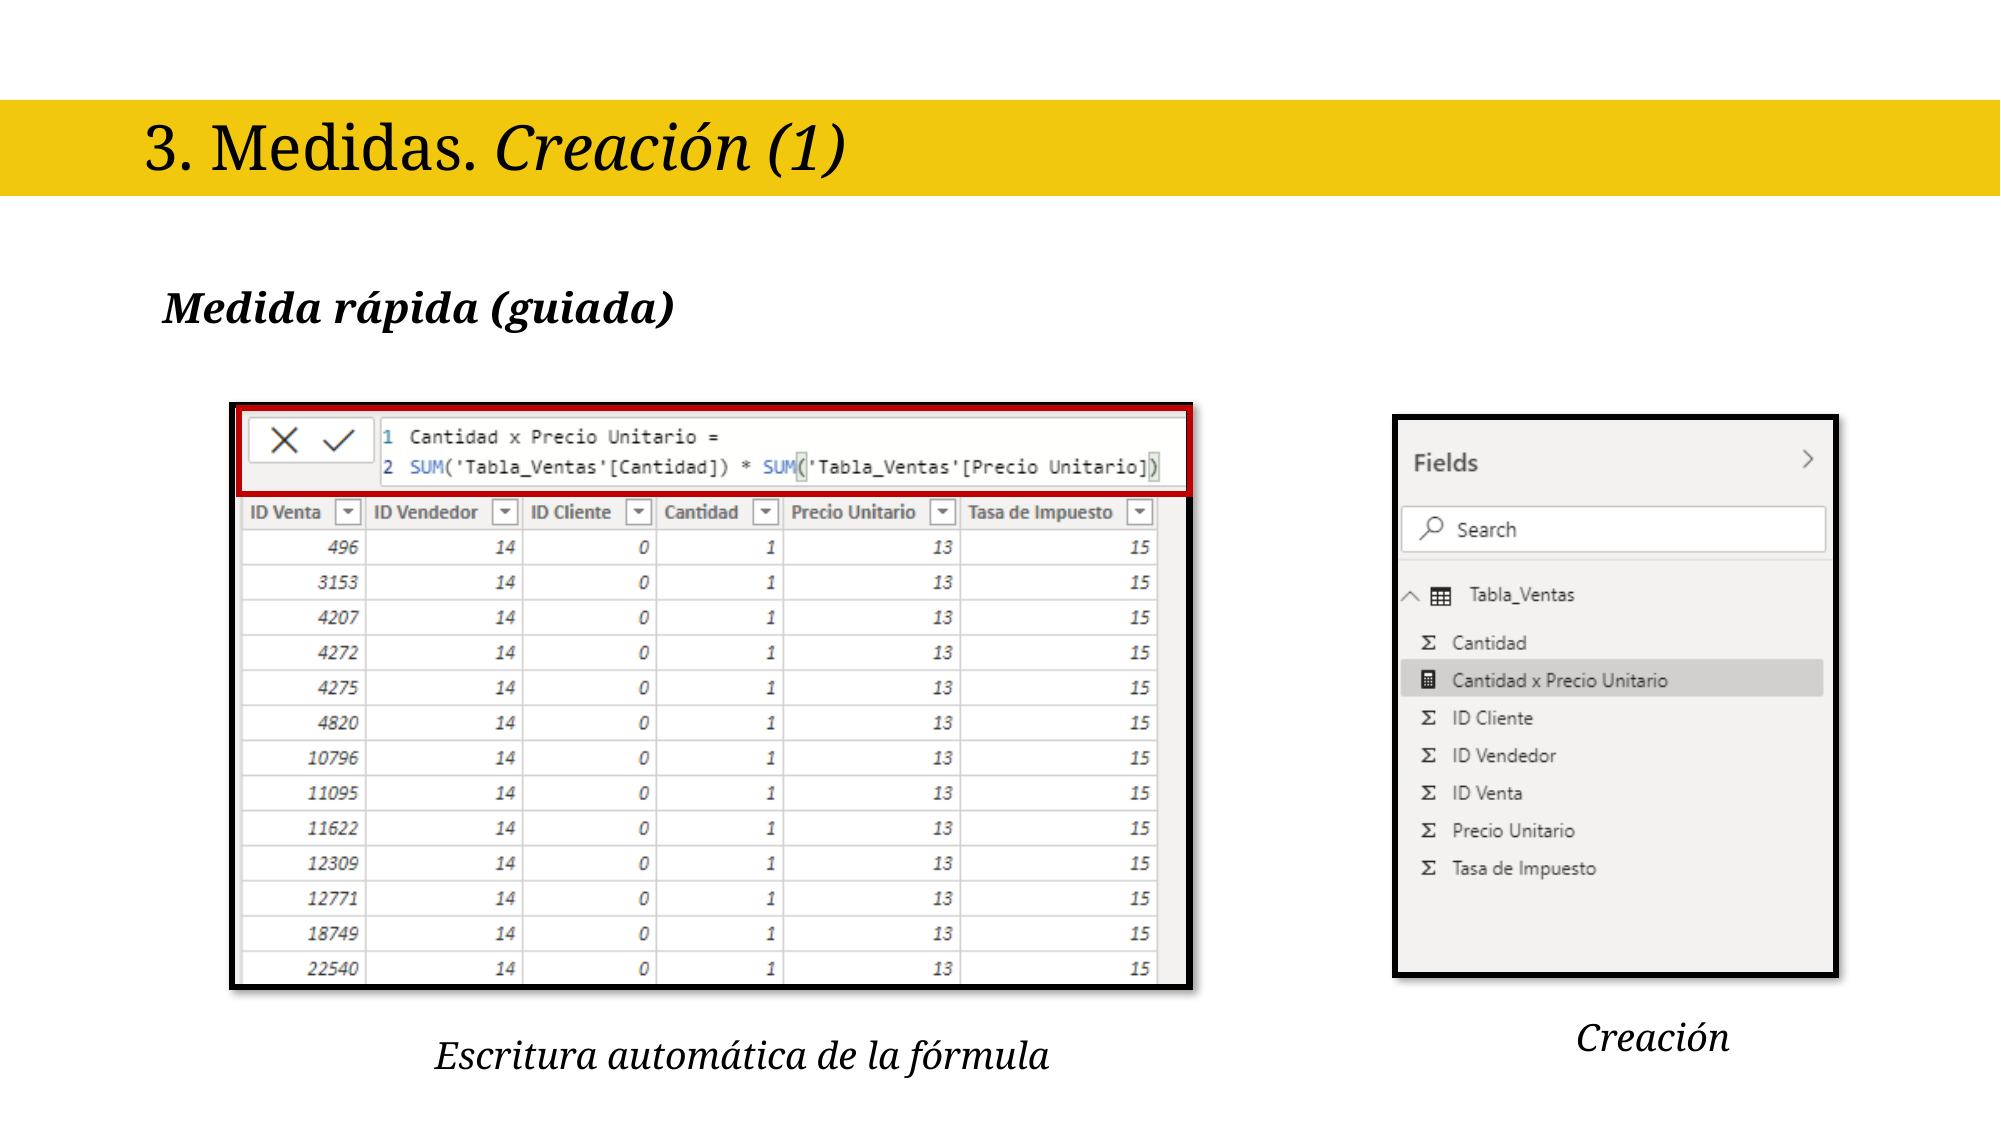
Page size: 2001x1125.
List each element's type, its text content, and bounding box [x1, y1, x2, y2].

text_box Medida rápida (guiada) [160, 279, 1912, 332]
text_box Creación [1561, 1006, 1752, 1067]
picture [234, 407, 1187, 985]
text_box [0, 99, 2000, 196]
picture [1398, 419, 1833, 972]
text_box Escritura automática de la fórmula [419, 1024, 1072, 1085]
text_box 3. Medidas. Creación (1) [128, 99, 1215, 190]
